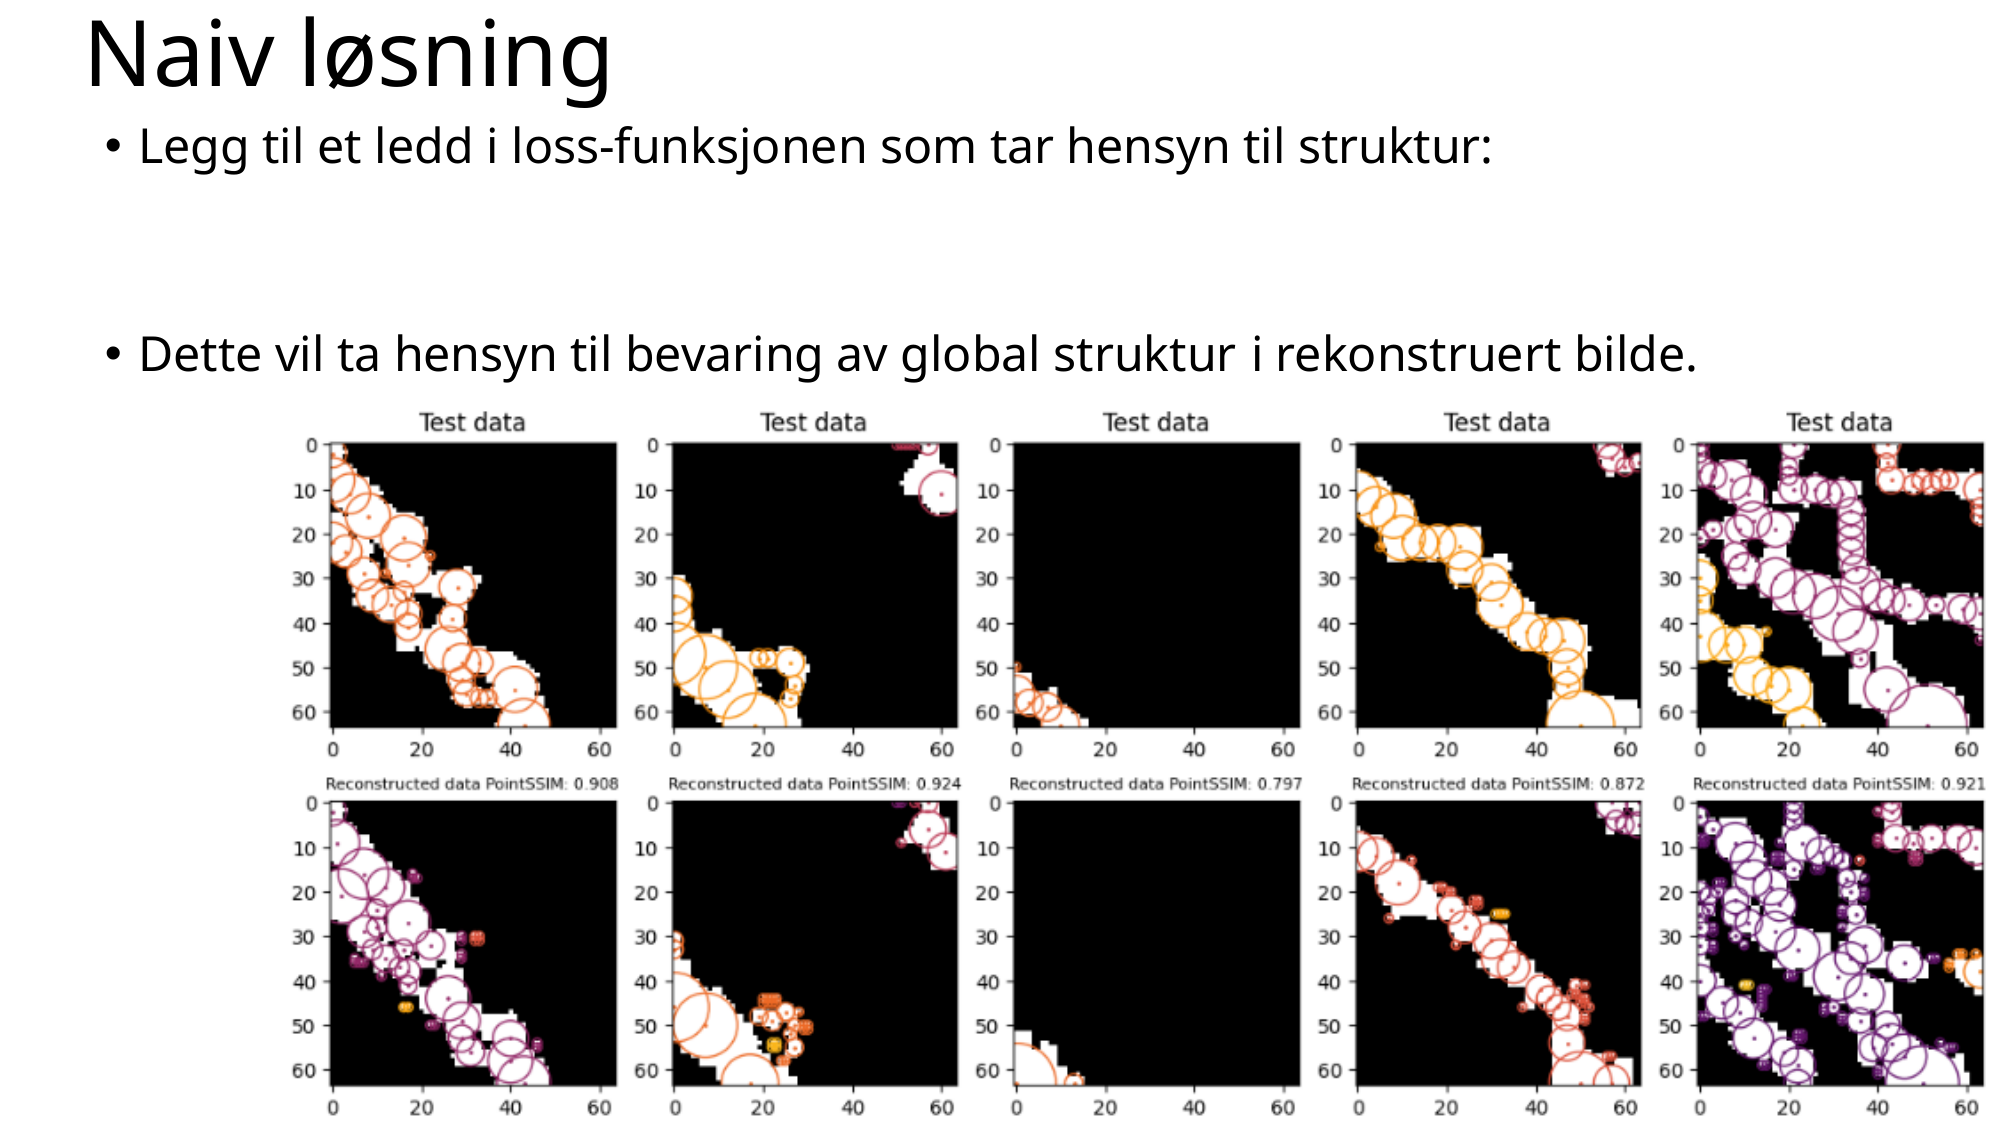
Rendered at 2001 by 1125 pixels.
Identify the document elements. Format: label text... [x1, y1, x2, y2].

picture [288, 406, 2000, 1125]
title Naiv løsning [68, 0, 1794, 115]
